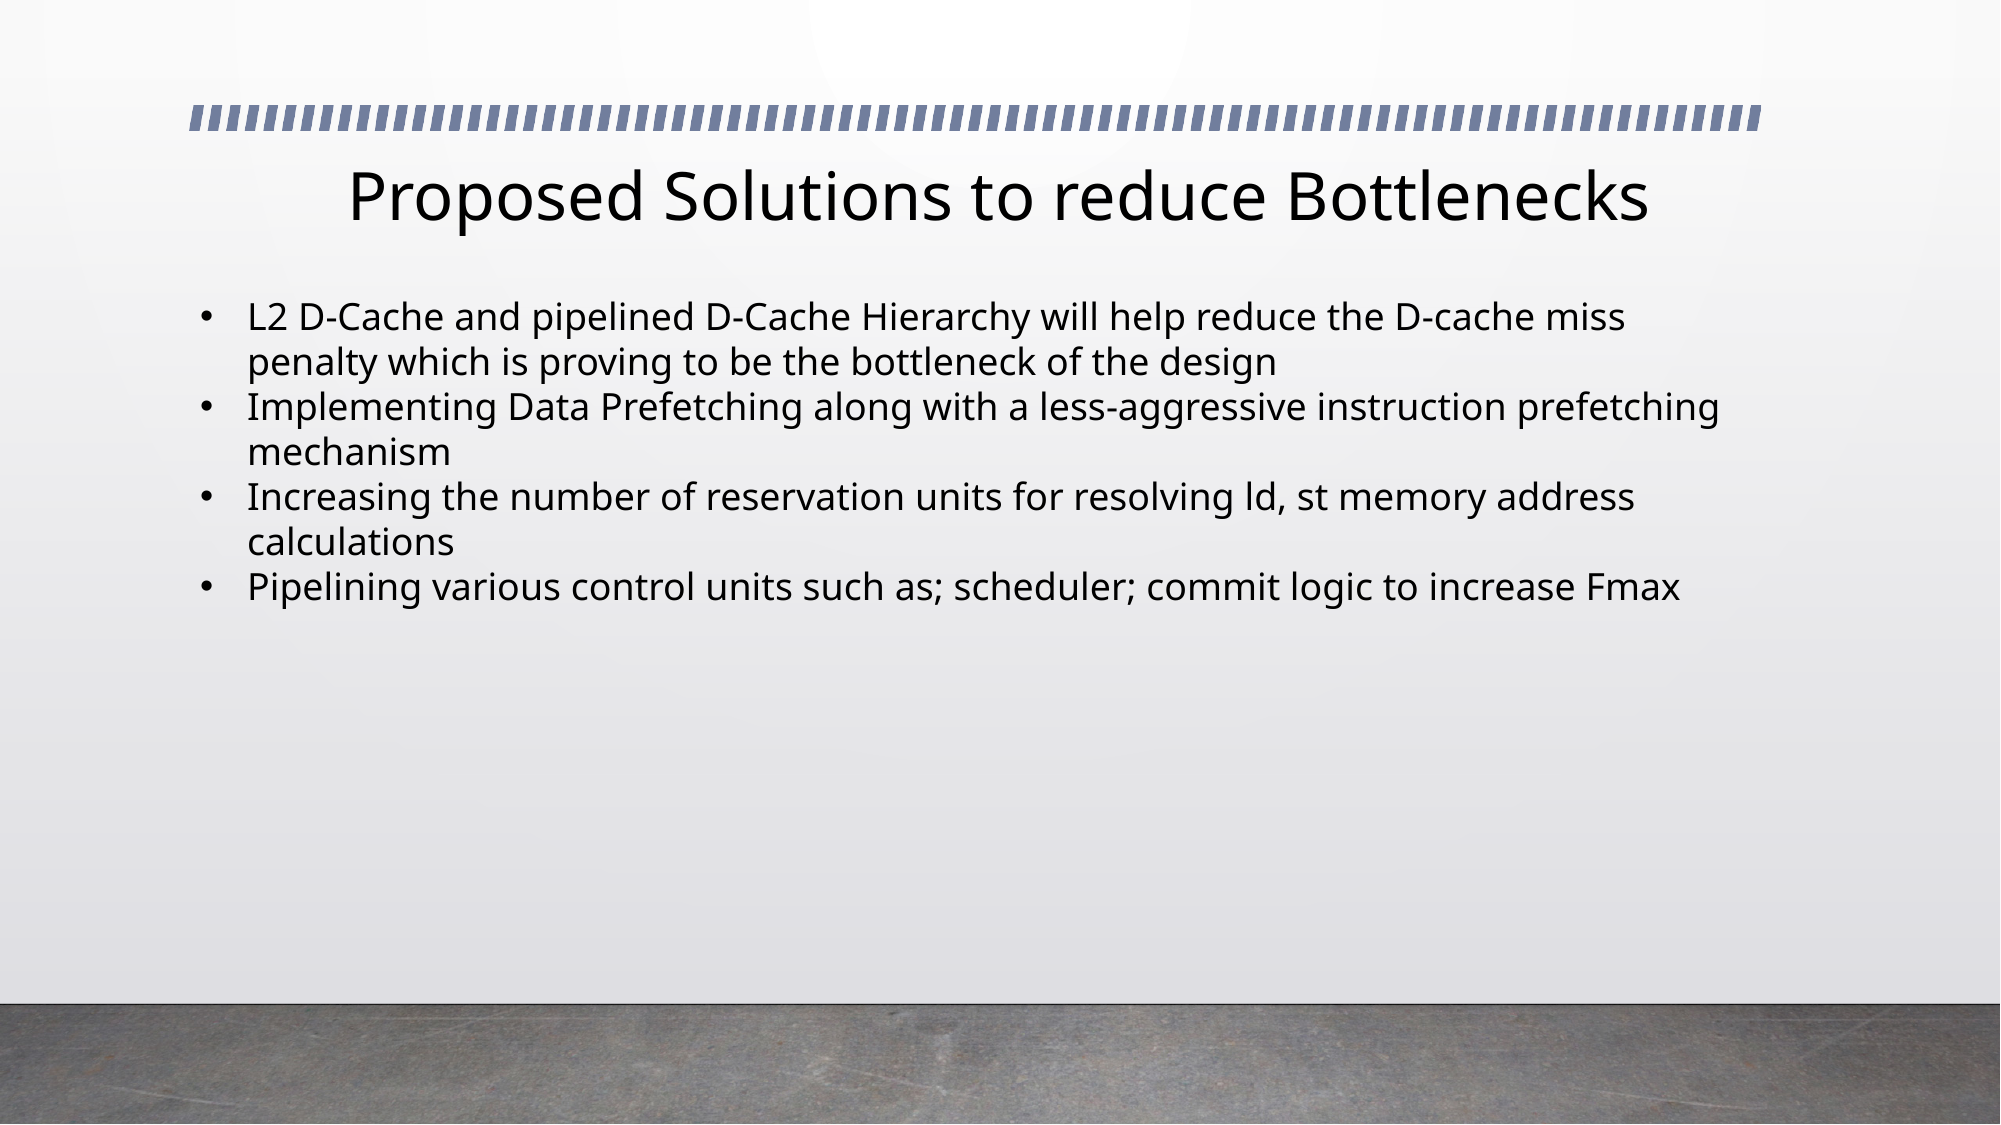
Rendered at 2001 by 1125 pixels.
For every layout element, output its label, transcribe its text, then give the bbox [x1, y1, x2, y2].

title Proposed Solutions to reduce Bottlenecks [212, 155, 1788, 262]
text_box L2 D-Cache and pipelined D-Cache Hierarchy will help reduce the D-cache miss penalty which is proving to be the bottleneck of the design Implementing Data Prefetching along with a less-aggressive instruction prefetching mechanism Increasing the number of reservation units for resolving ld, st memory address calculations Pipelining various control units such as; scheduler; commit logic to increase Fmax [185, 285, 1770, 616]
picture [0, 1004, 2000, 1124]
